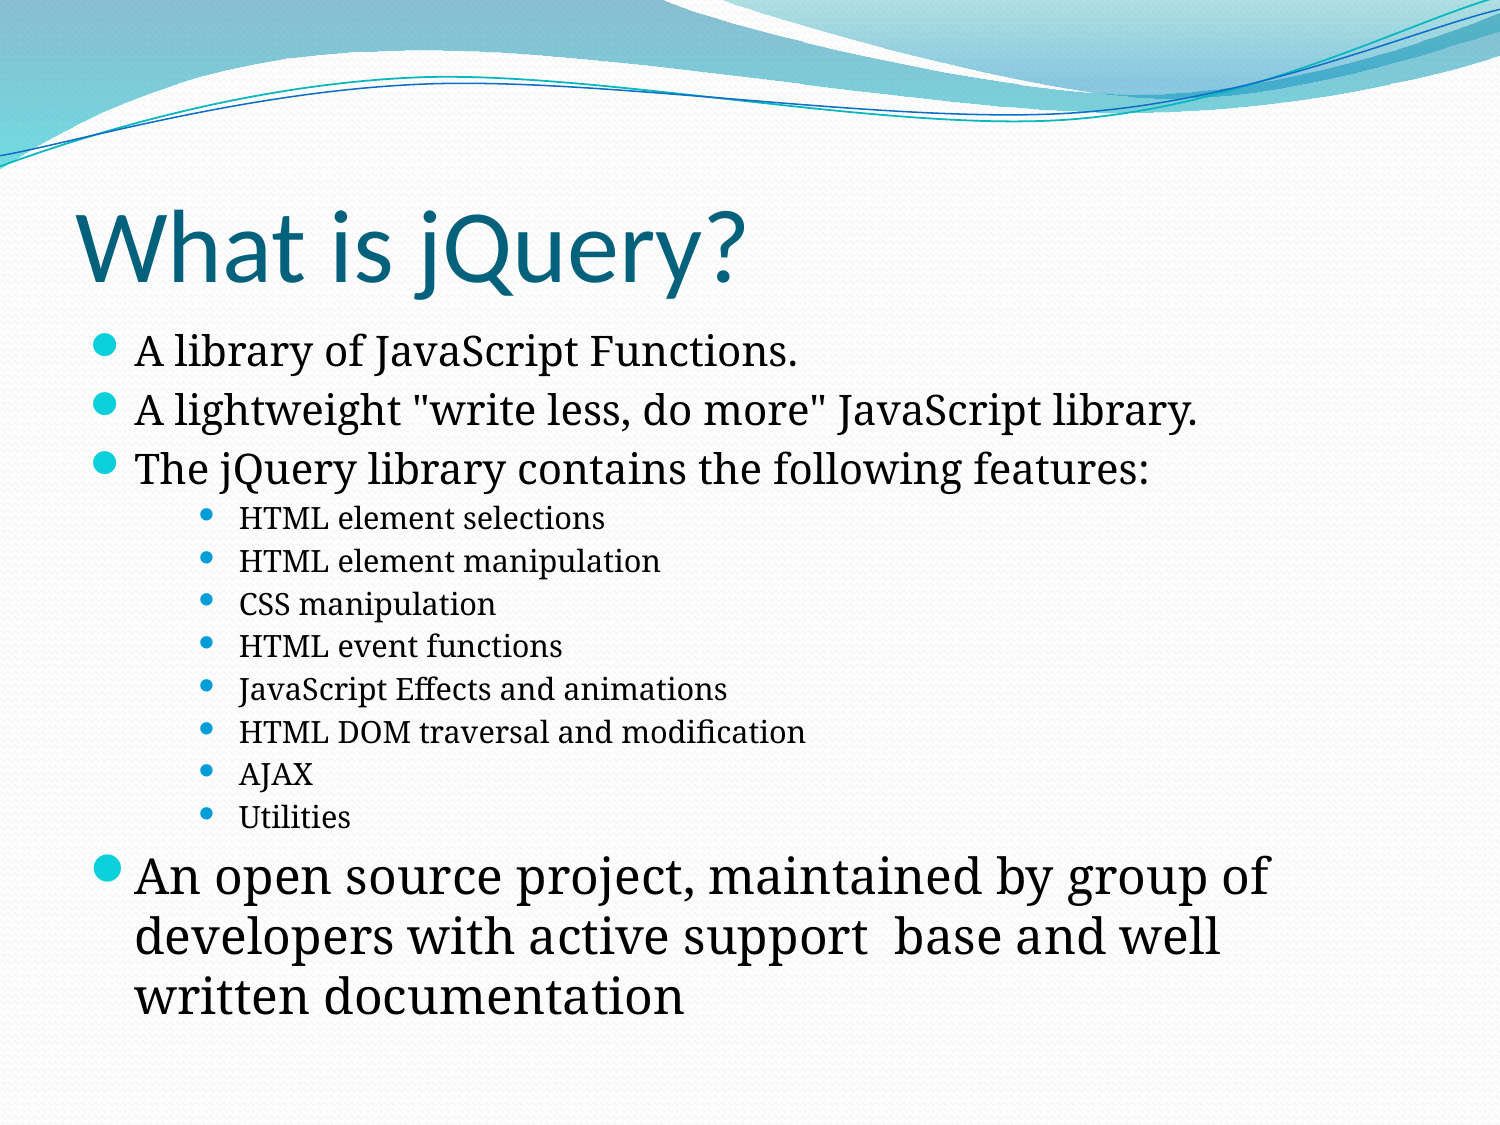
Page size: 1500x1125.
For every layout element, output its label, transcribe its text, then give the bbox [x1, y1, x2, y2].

title What is jQuery? [75, 115, 1425, 303]
list A library of JavaScript Functions. A lightweight "write less, do more" JavaScript library. The jQuery library contains the following features: HTML element selections HTML element manipulation CSS manipulation HTML event functions JavaScript Effects and animations HTML DOM traversal and modification AJAX Utilities An open source project, maintained by group of developers with active support base and well written documentation [75, 317, 1425, 1038]
